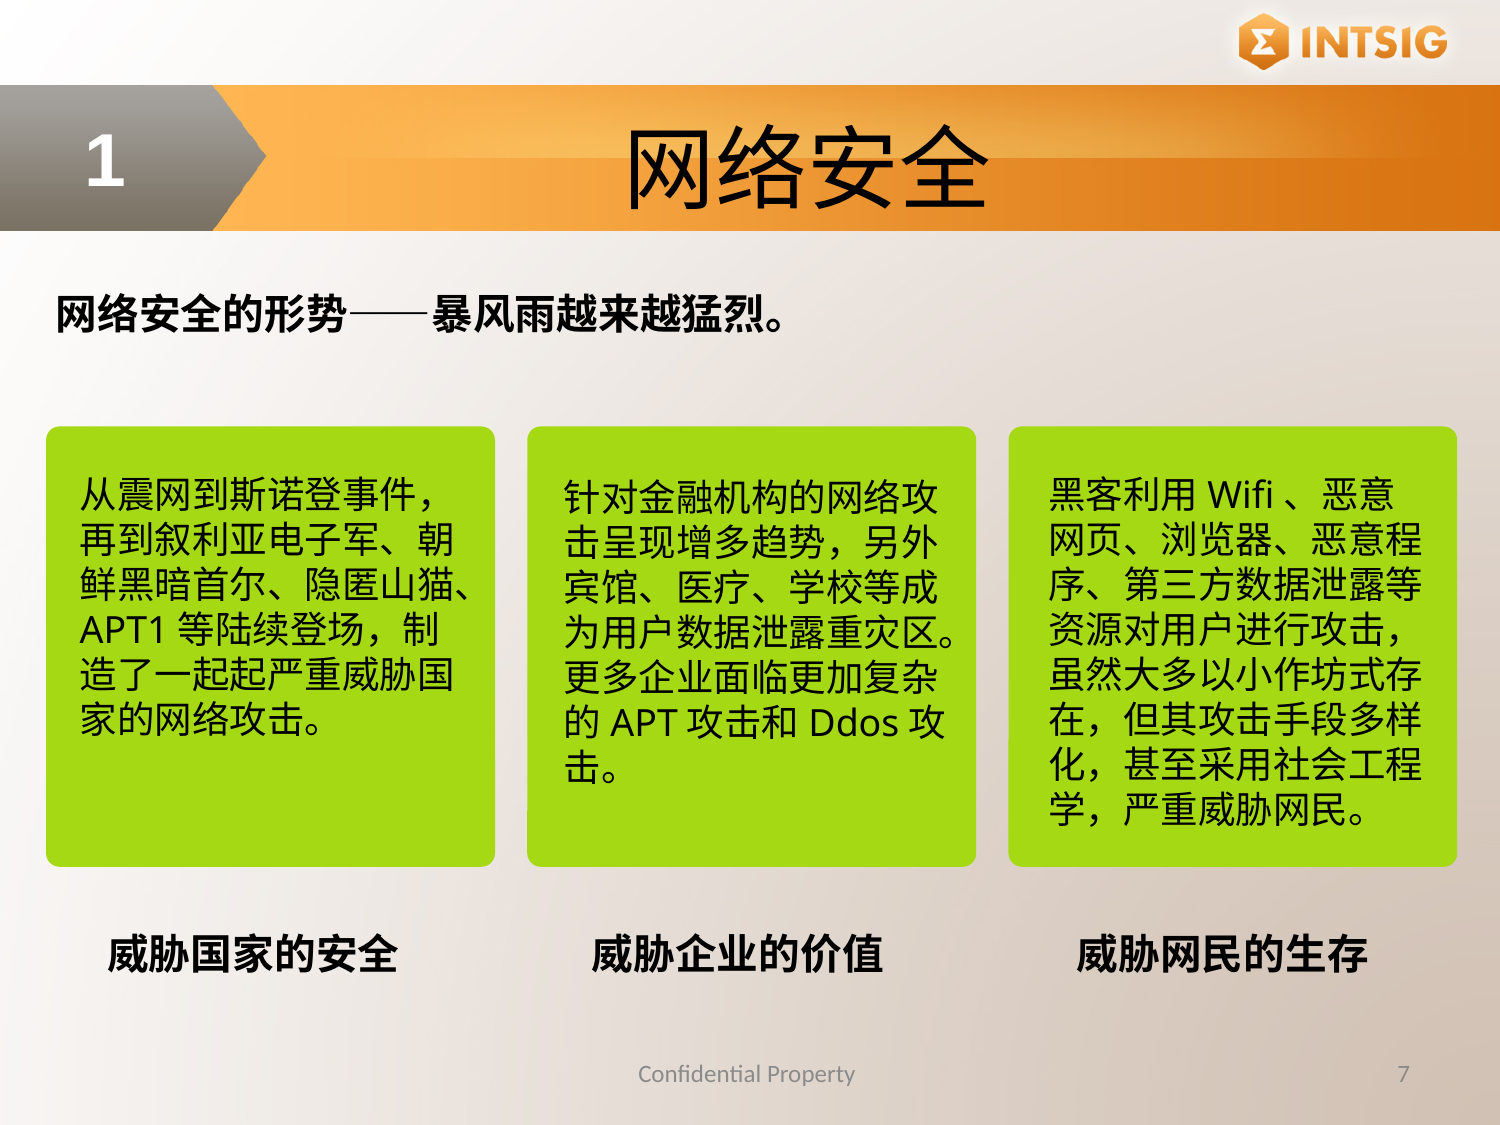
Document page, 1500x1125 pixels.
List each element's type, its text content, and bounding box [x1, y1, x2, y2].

text_box 威胁网民的生存 [1061, 920, 1384, 986]
text_box 从震网到斯诺登事件，再到叙利亚电子军、朝鲜黑暗首尔、隐匿山猫、APT1等陆续登场，制造了一起起严重威胁国家的网络攻击。 [64, 463, 479, 749]
slide_number 7 [1074, 1042, 1425, 1103]
text_box [1006, 424, 1460, 869]
text_box 网络安全 [277, 103, 1338, 229]
footer Confidential Property [512, 1042, 988, 1103]
text_box 1 [70, 103, 140, 209]
text_box 黑客利用Wifi、恶意网页、浏览器、恶意程序、第三方数据泄露等资源对用户进行攻击，虽然大多以小作坊式存在，但其攻击手段多样化，甚至采用社会工程学，严重威胁网民。 [1033, 463, 1447, 839]
text_box [525, 424, 979, 869]
text_box 威胁国家的安全 [92, 920, 415, 986]
picture [0, 0, 1500, 1125]
text_box 网络安全的形势——暴风雨越来越猛烈。 [40, 280, 1466, 345]
text_box [43, 424, 498, 869]
text_box 威胁企业的价值 [576, 920, 899, 986]
text_box 针对金融机构的网络攻击呈现增多趋势，另外宾馆、医疗、学校等成为用户数据泄露重灾区。更多企业面临更加复杂的APT攻击和Ddos攻击。 [549, 466, 963, 797]
